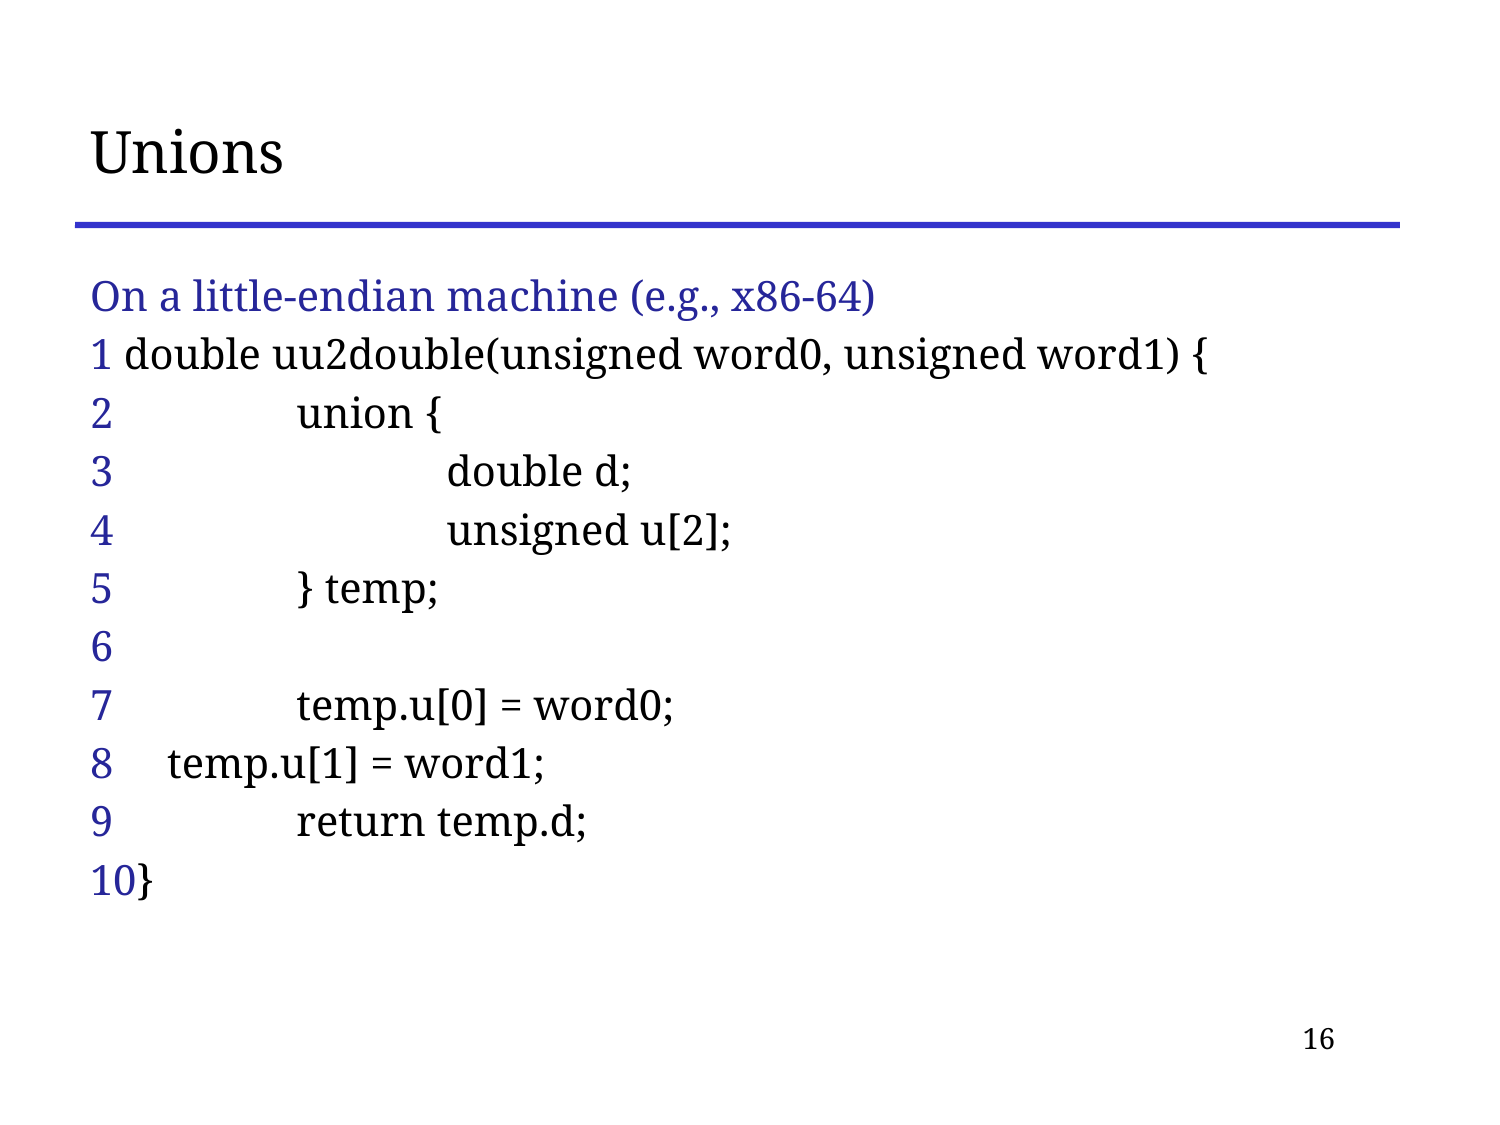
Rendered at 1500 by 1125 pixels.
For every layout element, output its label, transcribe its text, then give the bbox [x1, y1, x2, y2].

list On a little-endian machine (e.g., x86-64) 1 double uu2double(unsigned word0, unsigned word1) { 2 union { 3 double d; 4 unsigned u[2]; 5 } temp; 6 7 temp.u[0] = word0; 8 temp.u[1] = word1; 9 return temp.d; 10} [75, 262, 1413, 988]
slide_number 16 [1137, 1012, 1351, 1088]
title Unions [75, 75, 1400, 225]
